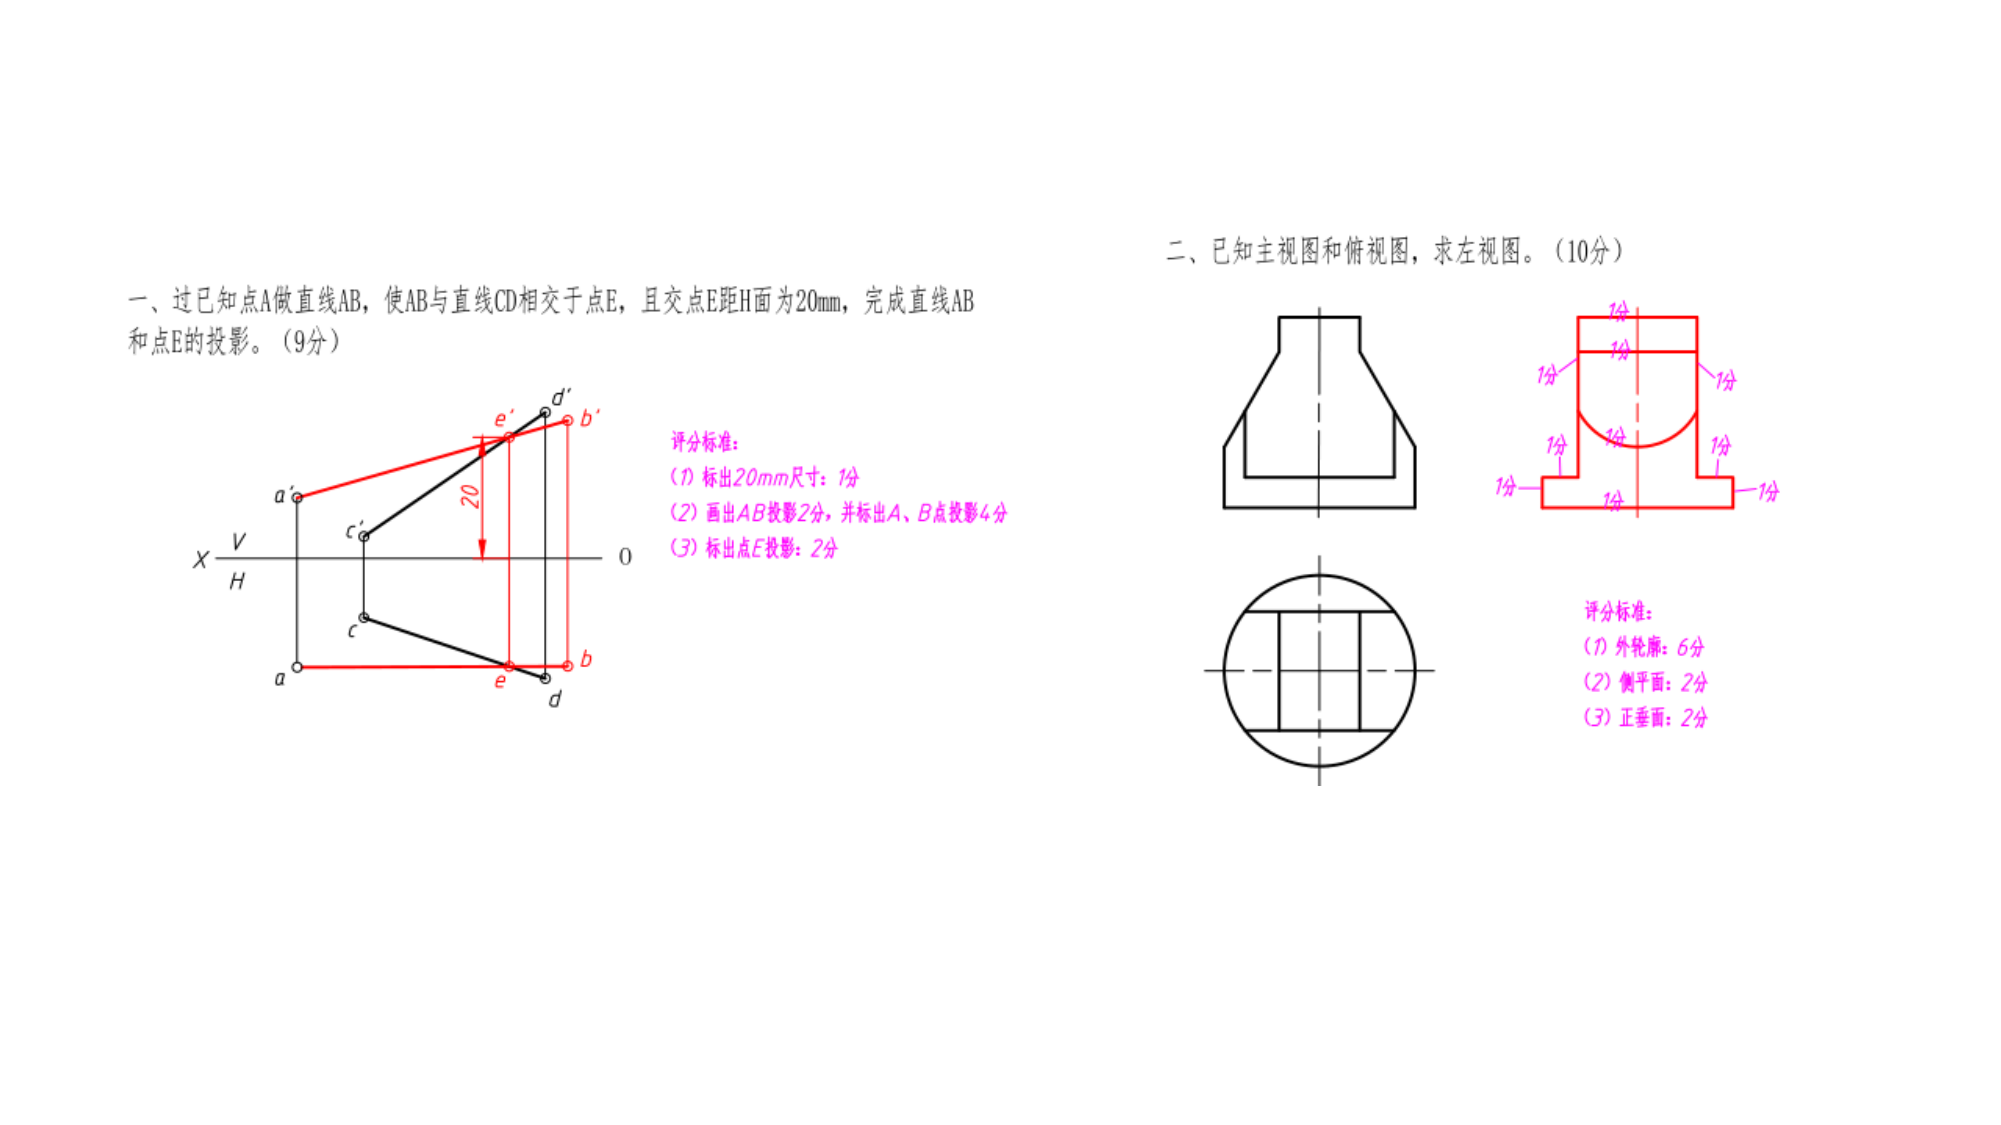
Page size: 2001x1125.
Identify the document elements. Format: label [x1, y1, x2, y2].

picture [1154, 233, 1805, 786]
picture [121, 282, 1009, 715]
